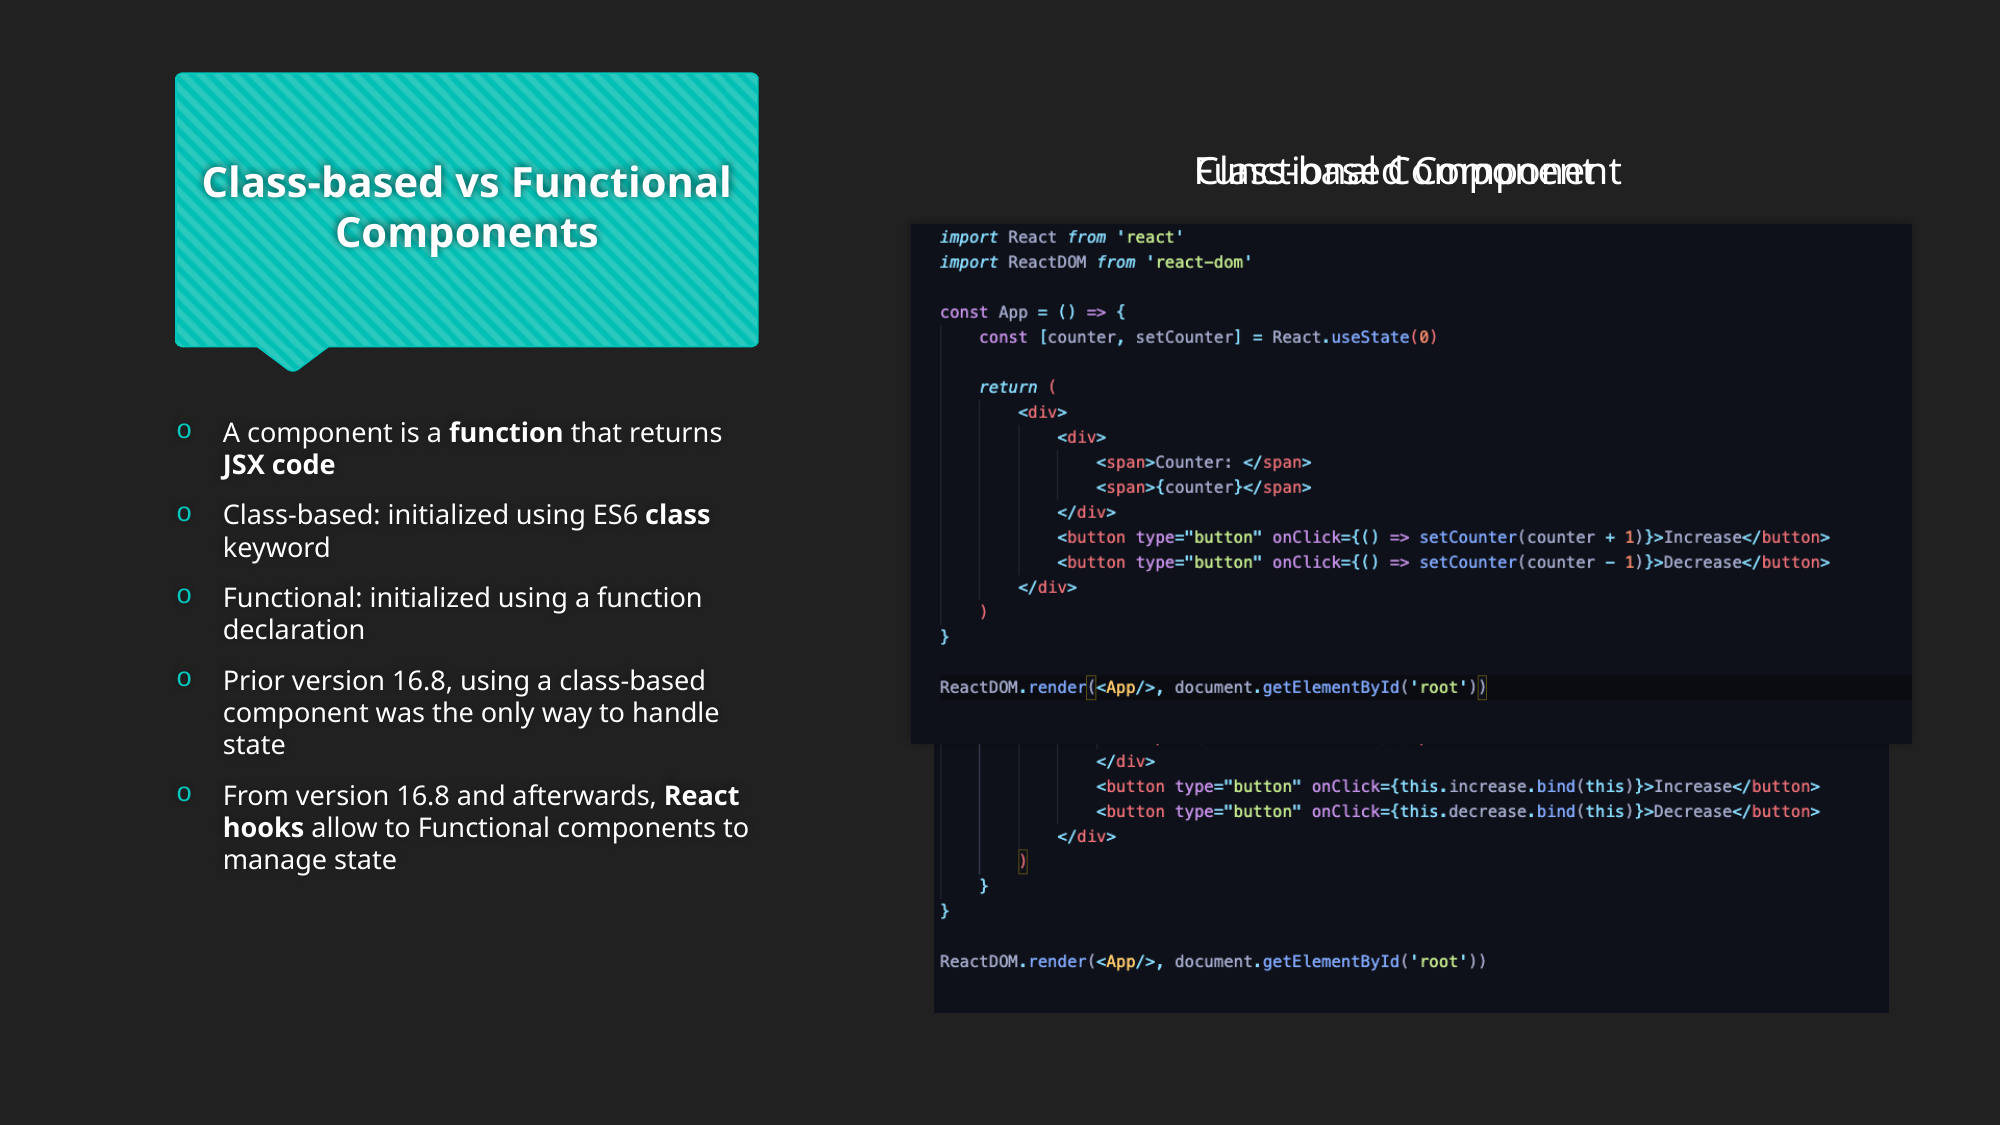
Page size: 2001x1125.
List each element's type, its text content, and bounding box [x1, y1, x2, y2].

list A component is a function that returns JSX code Class-based: initialized using ES6 class keyword Functional: initialized using a function declaration Prior version 16.8, using a class-based component was the only way to handle state From version 16.8 and afterwards, React hooks allow to Functional components to manage state [176, 415, 758, 1006]
title Class-based vs Functional Components [176, 73, 758, 339]
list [911, 224, 1913, 744]
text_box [934, 138, 1890, 224]
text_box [934, 744, 1890, 1013]
